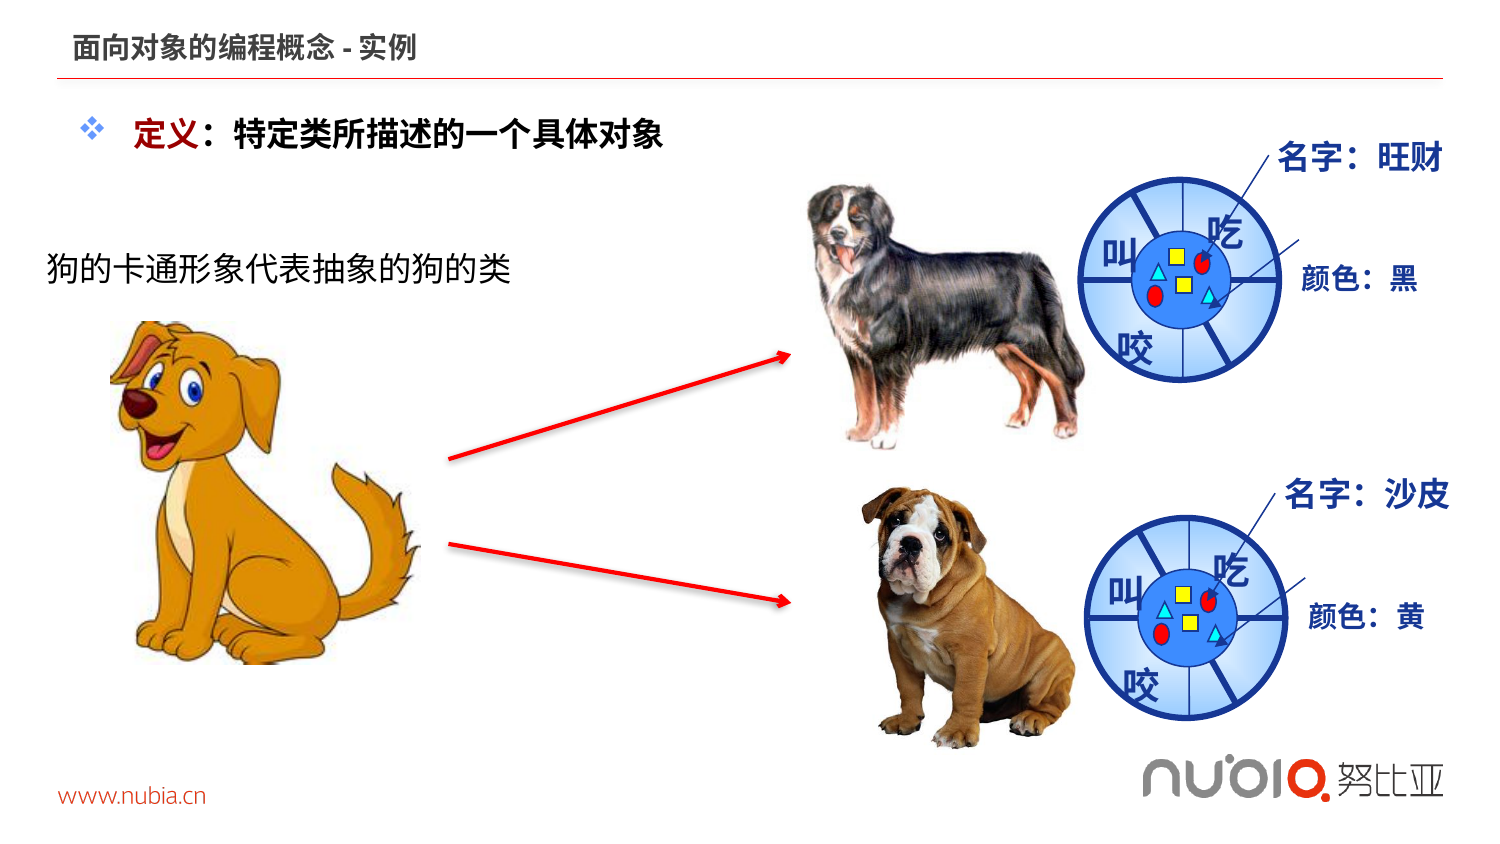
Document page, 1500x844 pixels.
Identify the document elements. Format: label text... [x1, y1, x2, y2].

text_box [1080, 127, 1463, 381]
text_box 定义：特定类所描述的一个具体对象 [62, 105, 1348, 161]
picture [1142, 754, 1444, 802]
picture [791, 174, 1099, 755]
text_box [1086, 464, 1470, 719]
text_box 狗的卡通形象代表抽象的狗的类 [31, 240, 559, 296]
text_box 面向对象的编程概念-实例 [57, 24, 714, 69]
picture [56, 783, 206, 809]
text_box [448, 353, 786, 460]
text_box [448, 543, 792, 604]
picture [110, 320, 421, 666]
